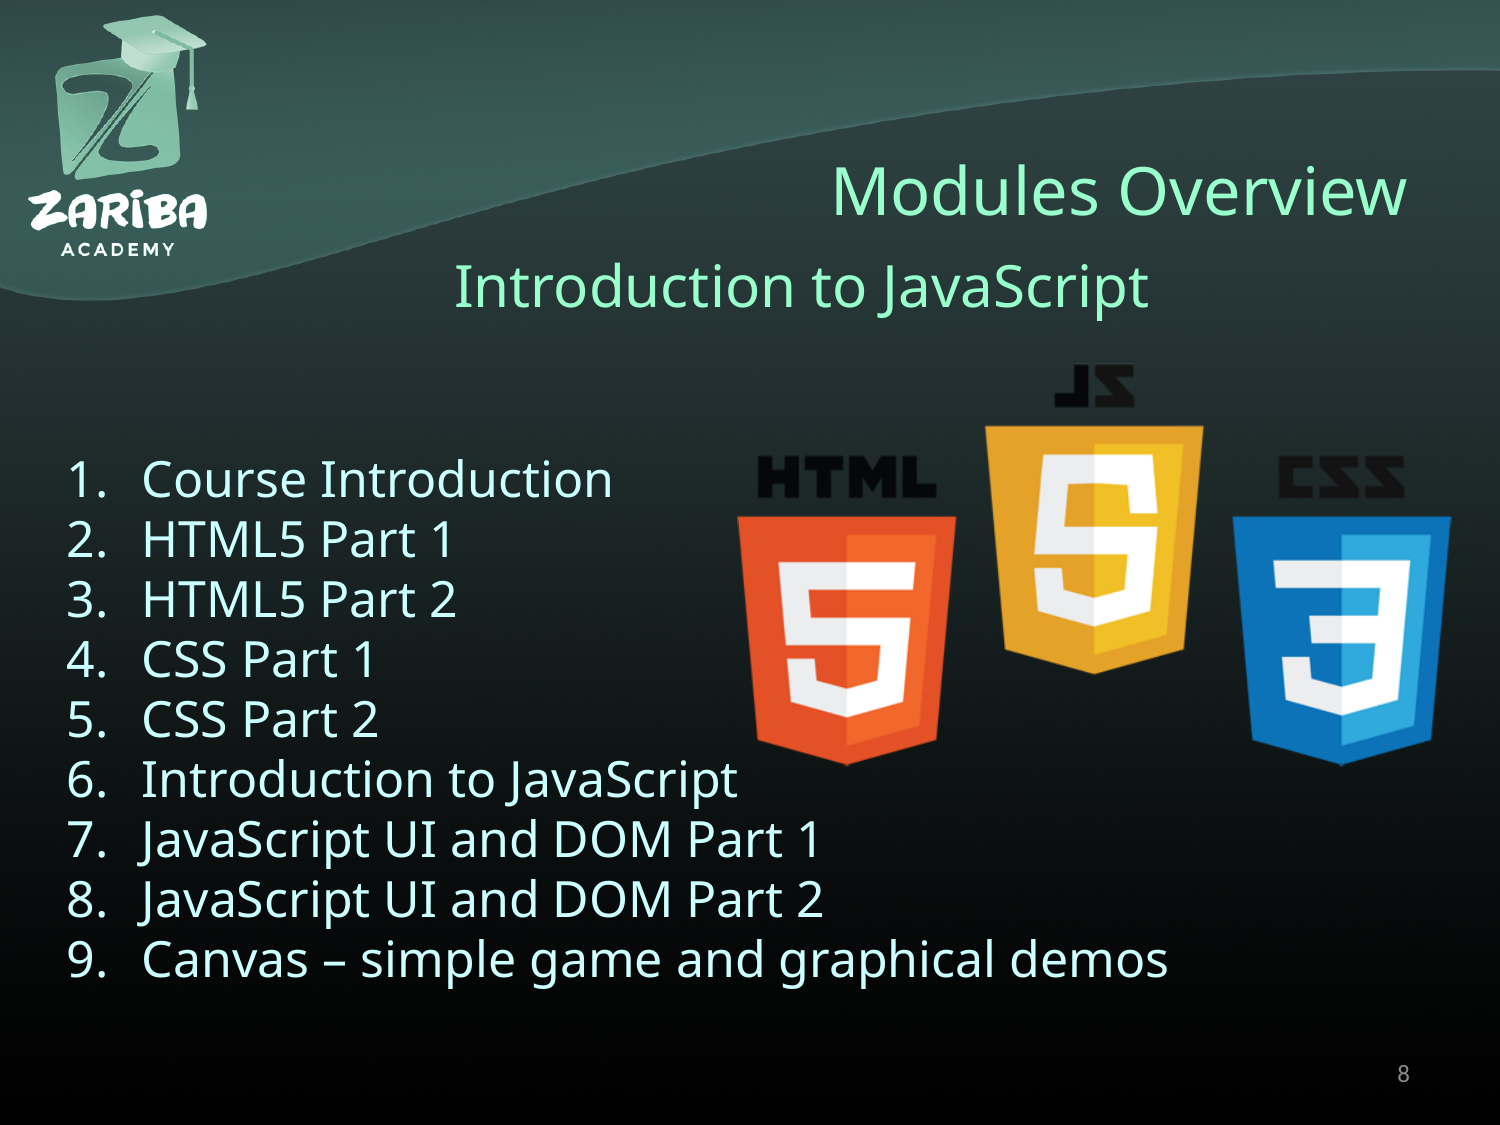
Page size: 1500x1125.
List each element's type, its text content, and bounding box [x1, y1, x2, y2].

picture [0, 0, 1500, 1125]
text_box Introduction to JavaScript [51, 62, 1500, 506]
text_box Course Introduction HTML5 Part 1 HTML5 Part 2 CSS Part 1 CSS Part 2 Introduction to JavaScript JavaScript UI and DOM Part 1 JavaScript UI and DOM Part 2 Canvas – simple game and graphical demos [51, 299, 1388, 1075]
slide_number 8 [1074, 1042, 1425, 1103]
